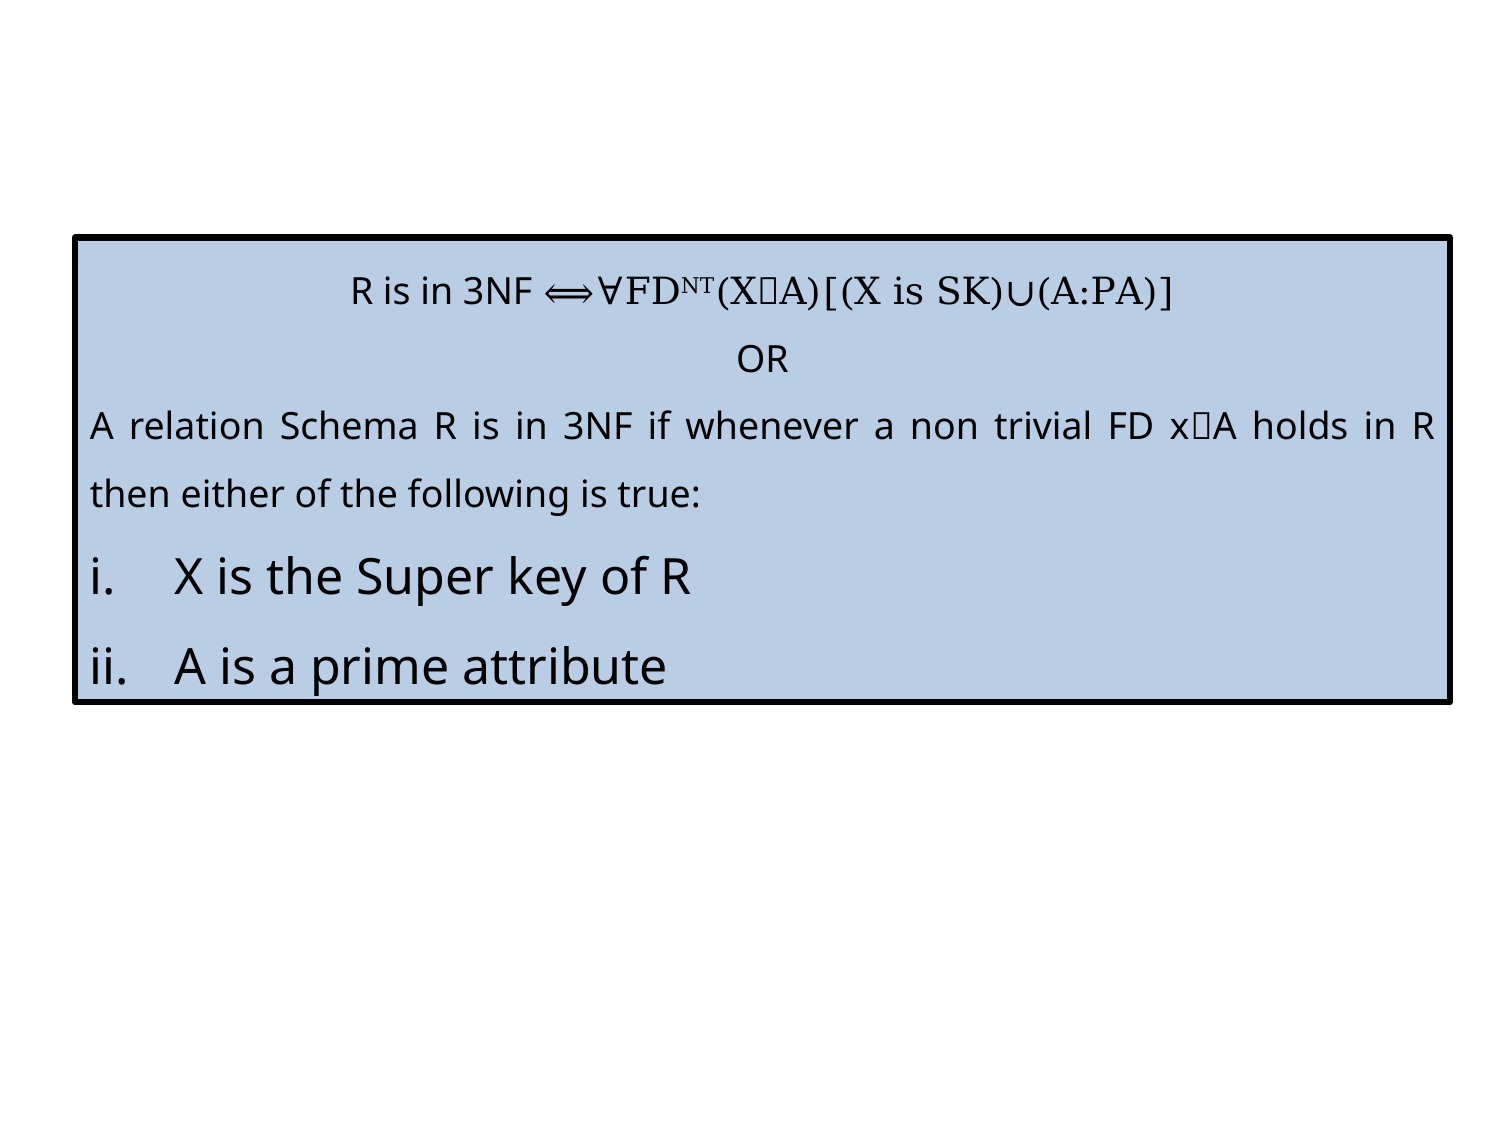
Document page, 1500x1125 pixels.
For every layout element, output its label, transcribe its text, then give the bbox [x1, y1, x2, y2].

text_box R is in 3NF ⟺∀FDNT(XA)[(X is SK)∪(A:PA)] OR A relation Schema R is in 3NF if whenever a non trivial FD xA holds in R then either of the following is true: X is the Super key of R A is a prime attribute [75, 237, 1450, 703]
